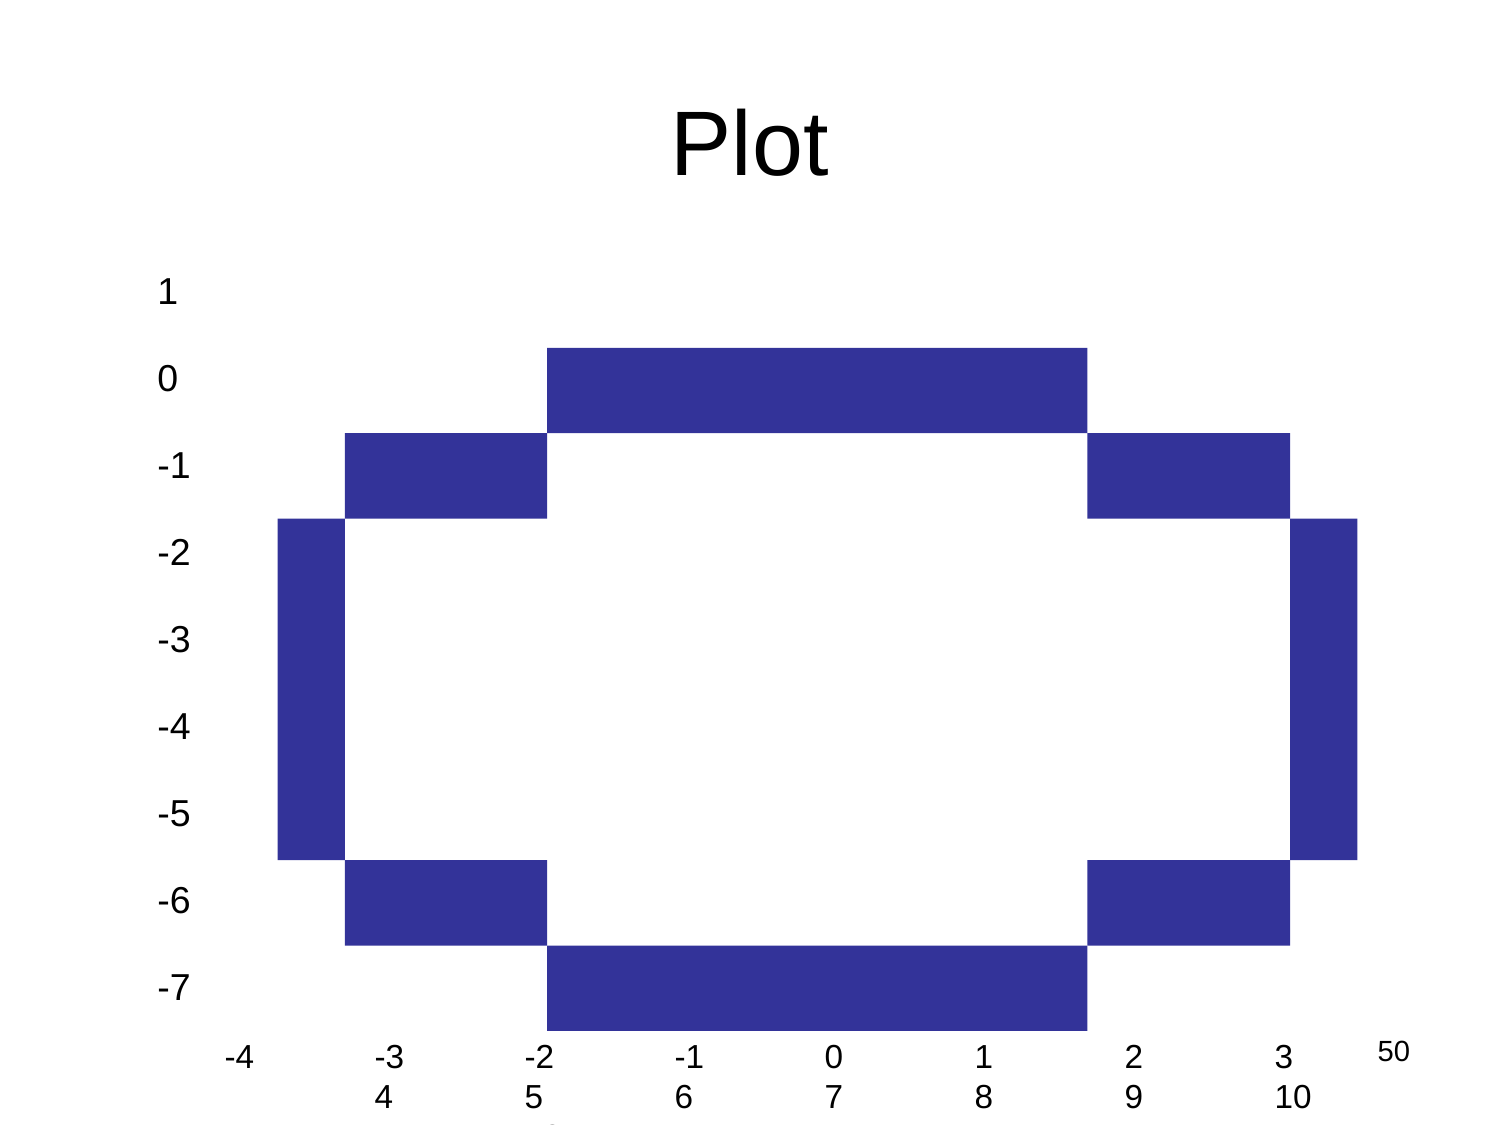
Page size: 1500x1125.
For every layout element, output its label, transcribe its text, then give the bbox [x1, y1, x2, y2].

title Plot [668, 81, 831, 272]
text_box [277, 347, 1358, 1031]
text_box 1 0 -1 -2 -3 -4 -5 -6 -7 [155, 264, 193, 1009]
text_box -4 -3 -2 -1 0 1 2 3 4 5 6 7 8 9 10 11 12 [222, 1033, 1344, 1125]
text_box 50 [1375, 1029, 1413, 1067]
